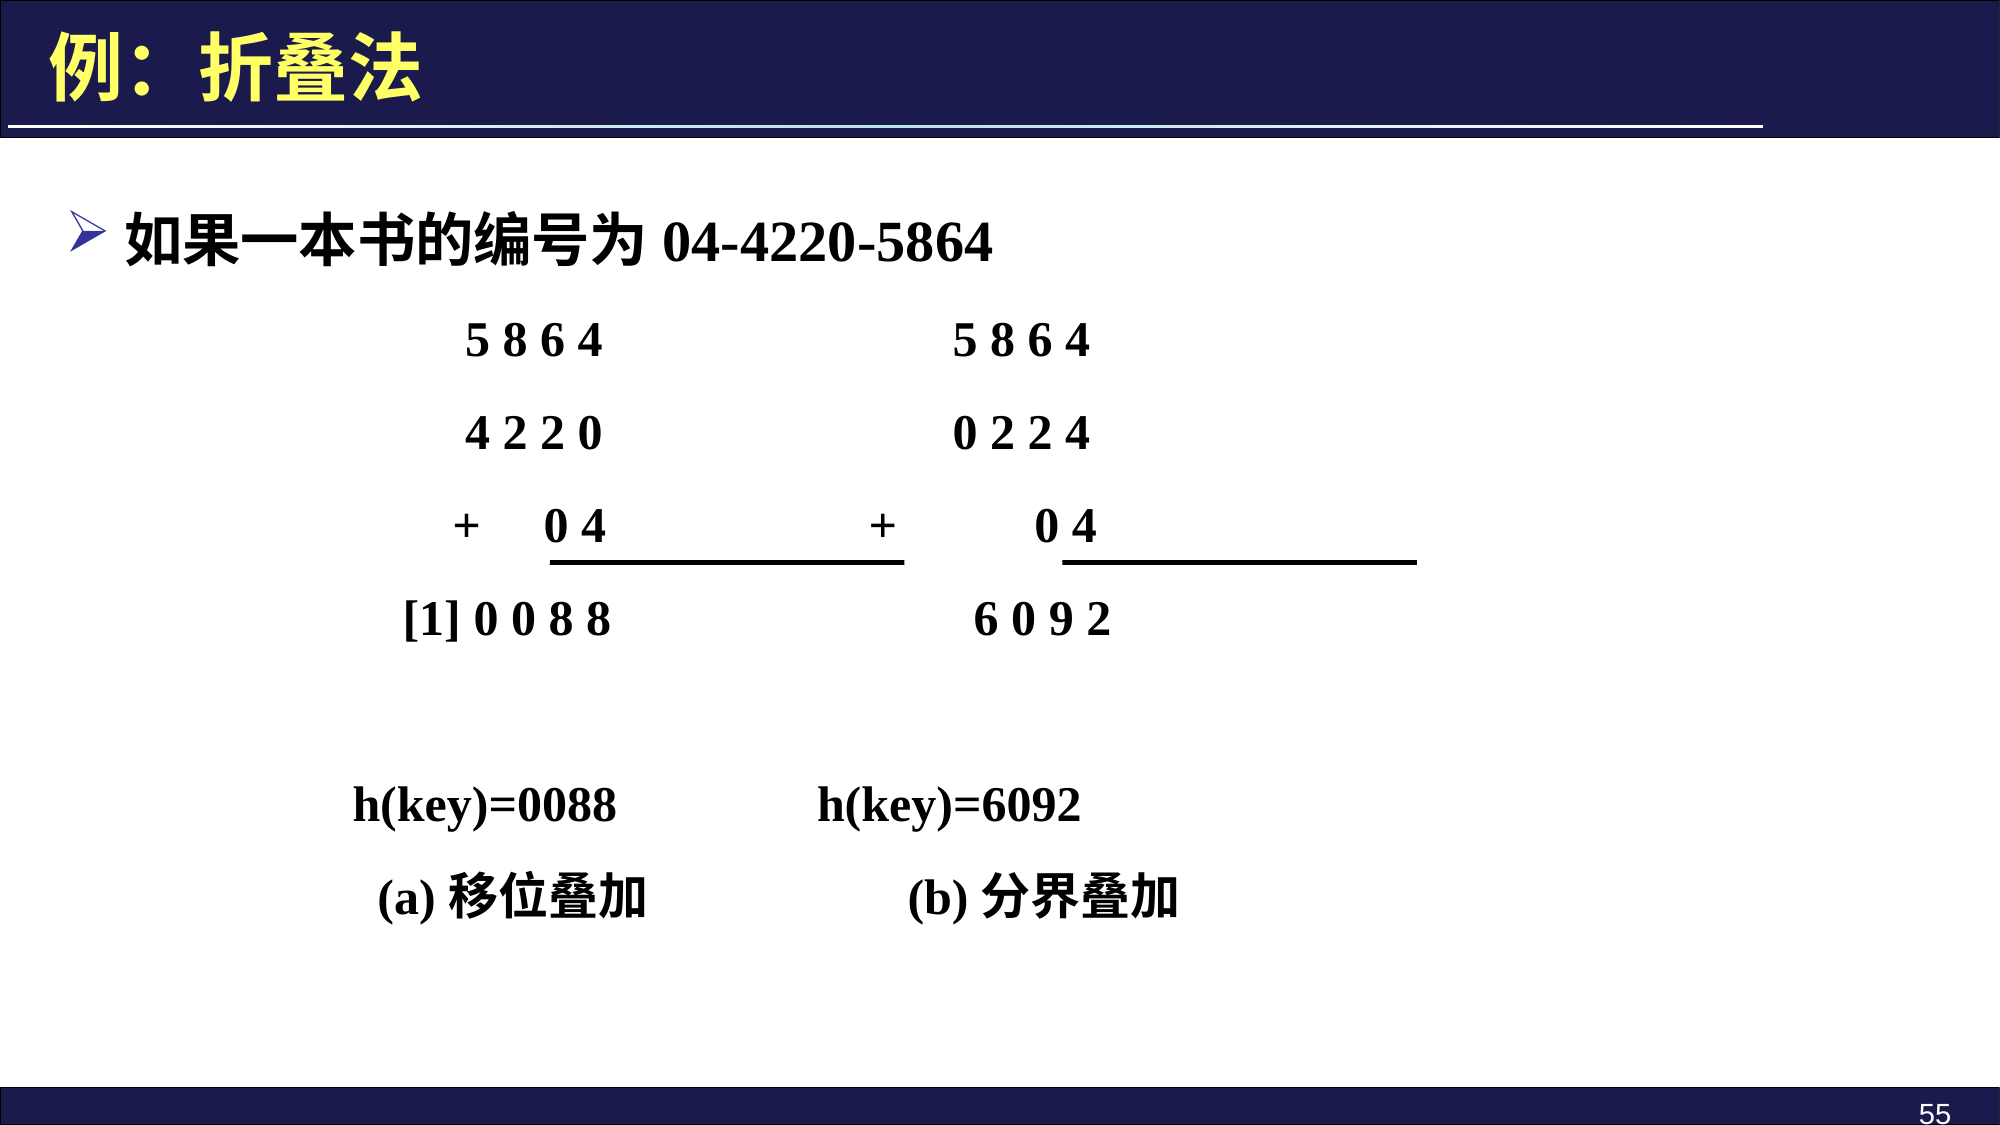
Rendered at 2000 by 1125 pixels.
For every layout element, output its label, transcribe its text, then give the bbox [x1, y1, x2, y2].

slide_number 55 [1666, 1087, 1967, 1125]
list 如果一本书的编号为04-4220-5864 5 8 6 4 5 8 6 4 4 2 2 0 0 2 2 4 + 0 4 + 0 4 [1] 0 0 8 8 6 0 9 2 h(key)=0088 h(key)=6092 (a)移位叠加 (b)分界叠加 [50, 174, 1950, 1050]
title 例：折叠法 [33, 12, 1767, 118]
